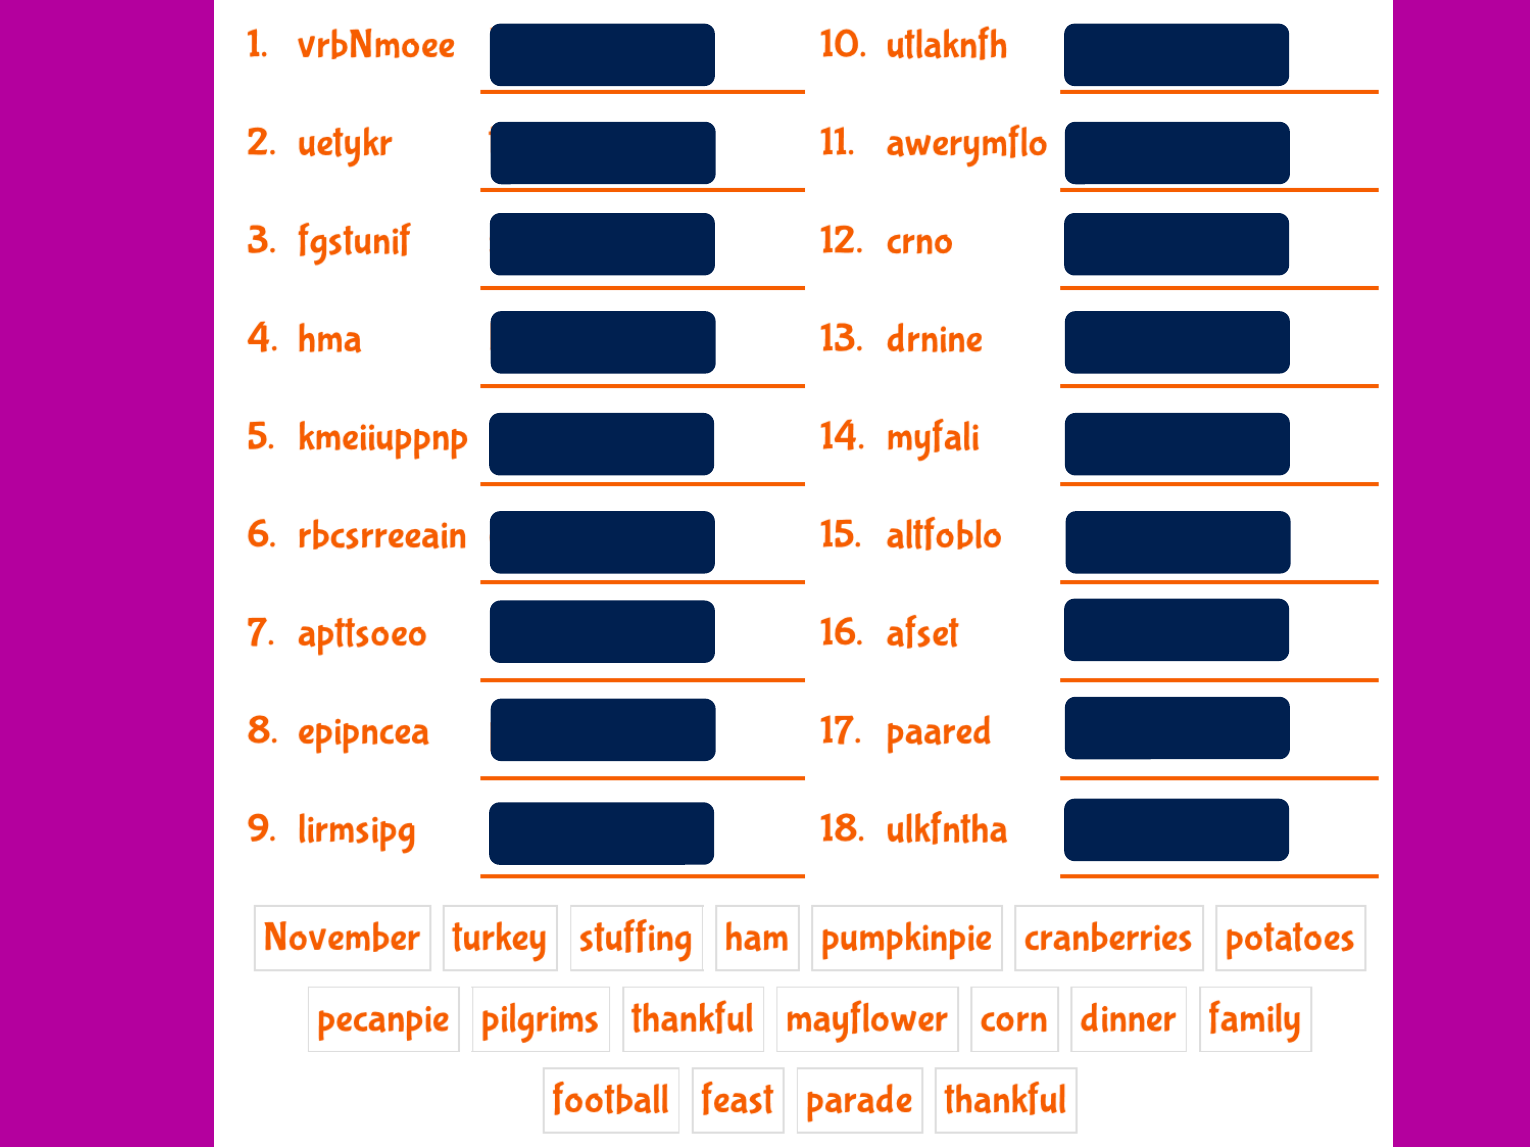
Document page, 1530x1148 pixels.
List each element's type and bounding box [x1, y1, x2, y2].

picture [214, 0, 1394, 1148]
